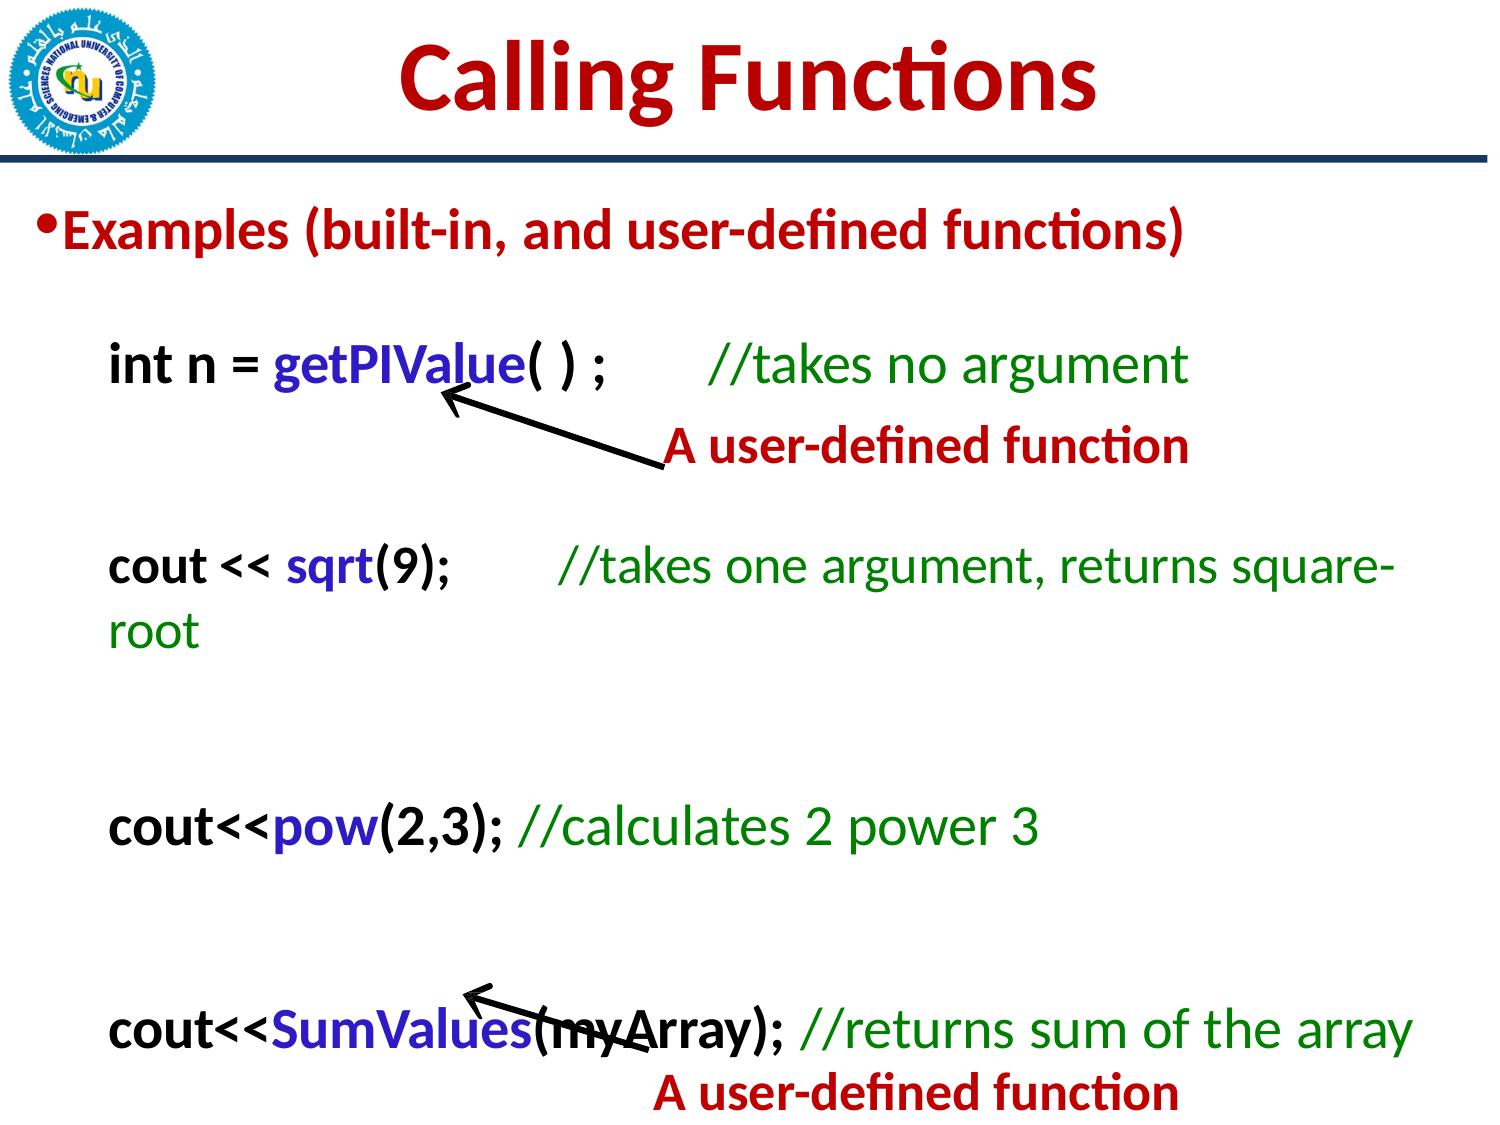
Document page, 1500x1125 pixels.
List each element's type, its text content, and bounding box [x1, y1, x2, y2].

title Calling Functions [397, 8, 1103, 189]
picture [8, 7, 156, 155]
text_box Examples (built-in, and user-defined functions) int n = getPIValue( ) ; //takes no argument A user-defined function cout << sqrt(9); //takes one argument, returns square-root cout<<pow(2,3); //calculates 2 power 3 cout<<SumValues(myArray); //returns sum of the array A user-defined function [31, 189, 1431, 1122]
text_box [0, 155, 397, 163]
text_box [1103, 155, 1488, 163]
